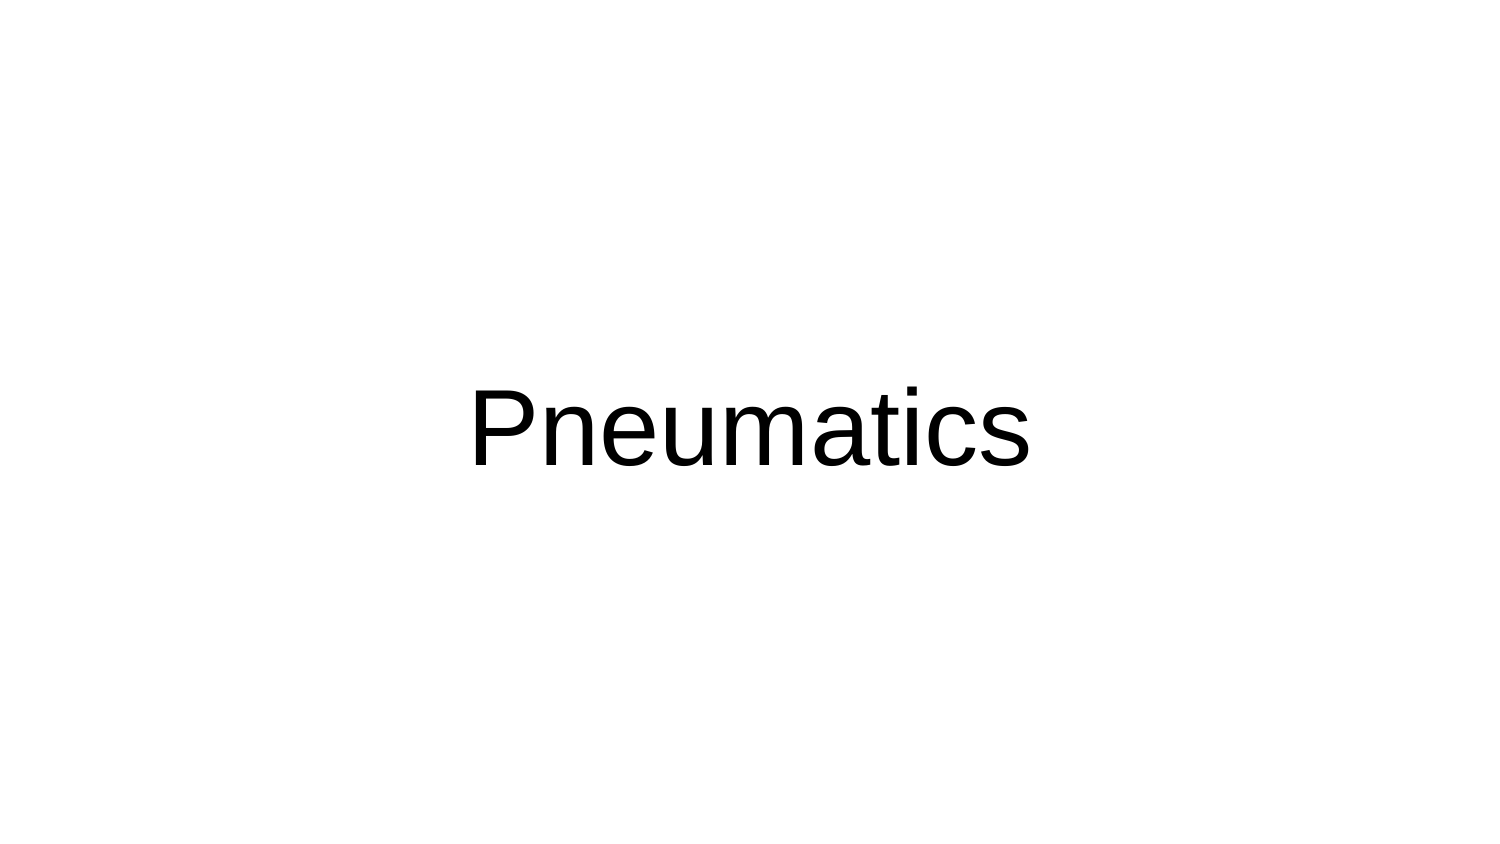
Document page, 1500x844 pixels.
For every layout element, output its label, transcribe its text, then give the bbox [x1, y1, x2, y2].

title Pneumatics [51, 253, 1449, 591]
